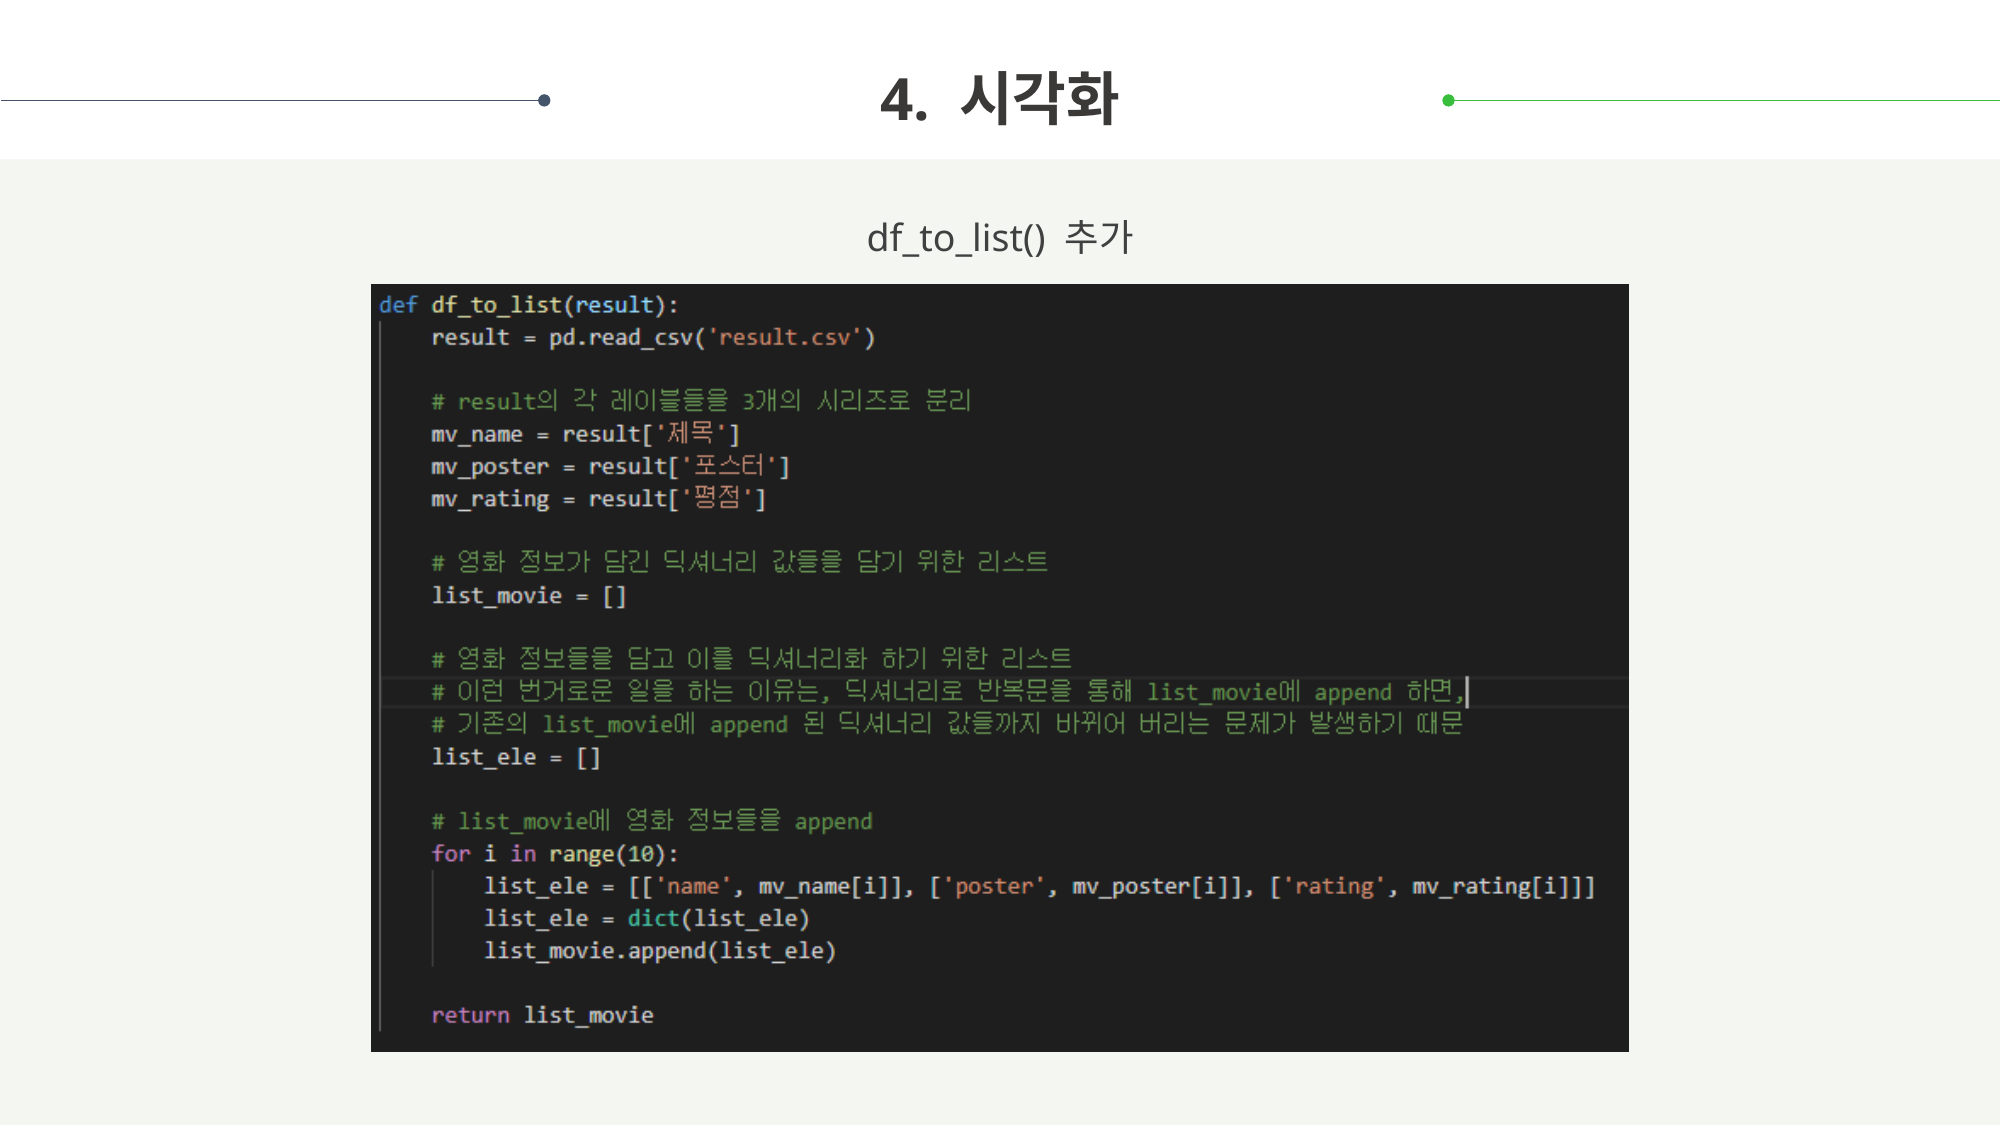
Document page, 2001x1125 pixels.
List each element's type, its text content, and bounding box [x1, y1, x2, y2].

text_box 4. 시각화 [0, 0, 2000, 160]
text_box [371, 206, 1629, 1052]
